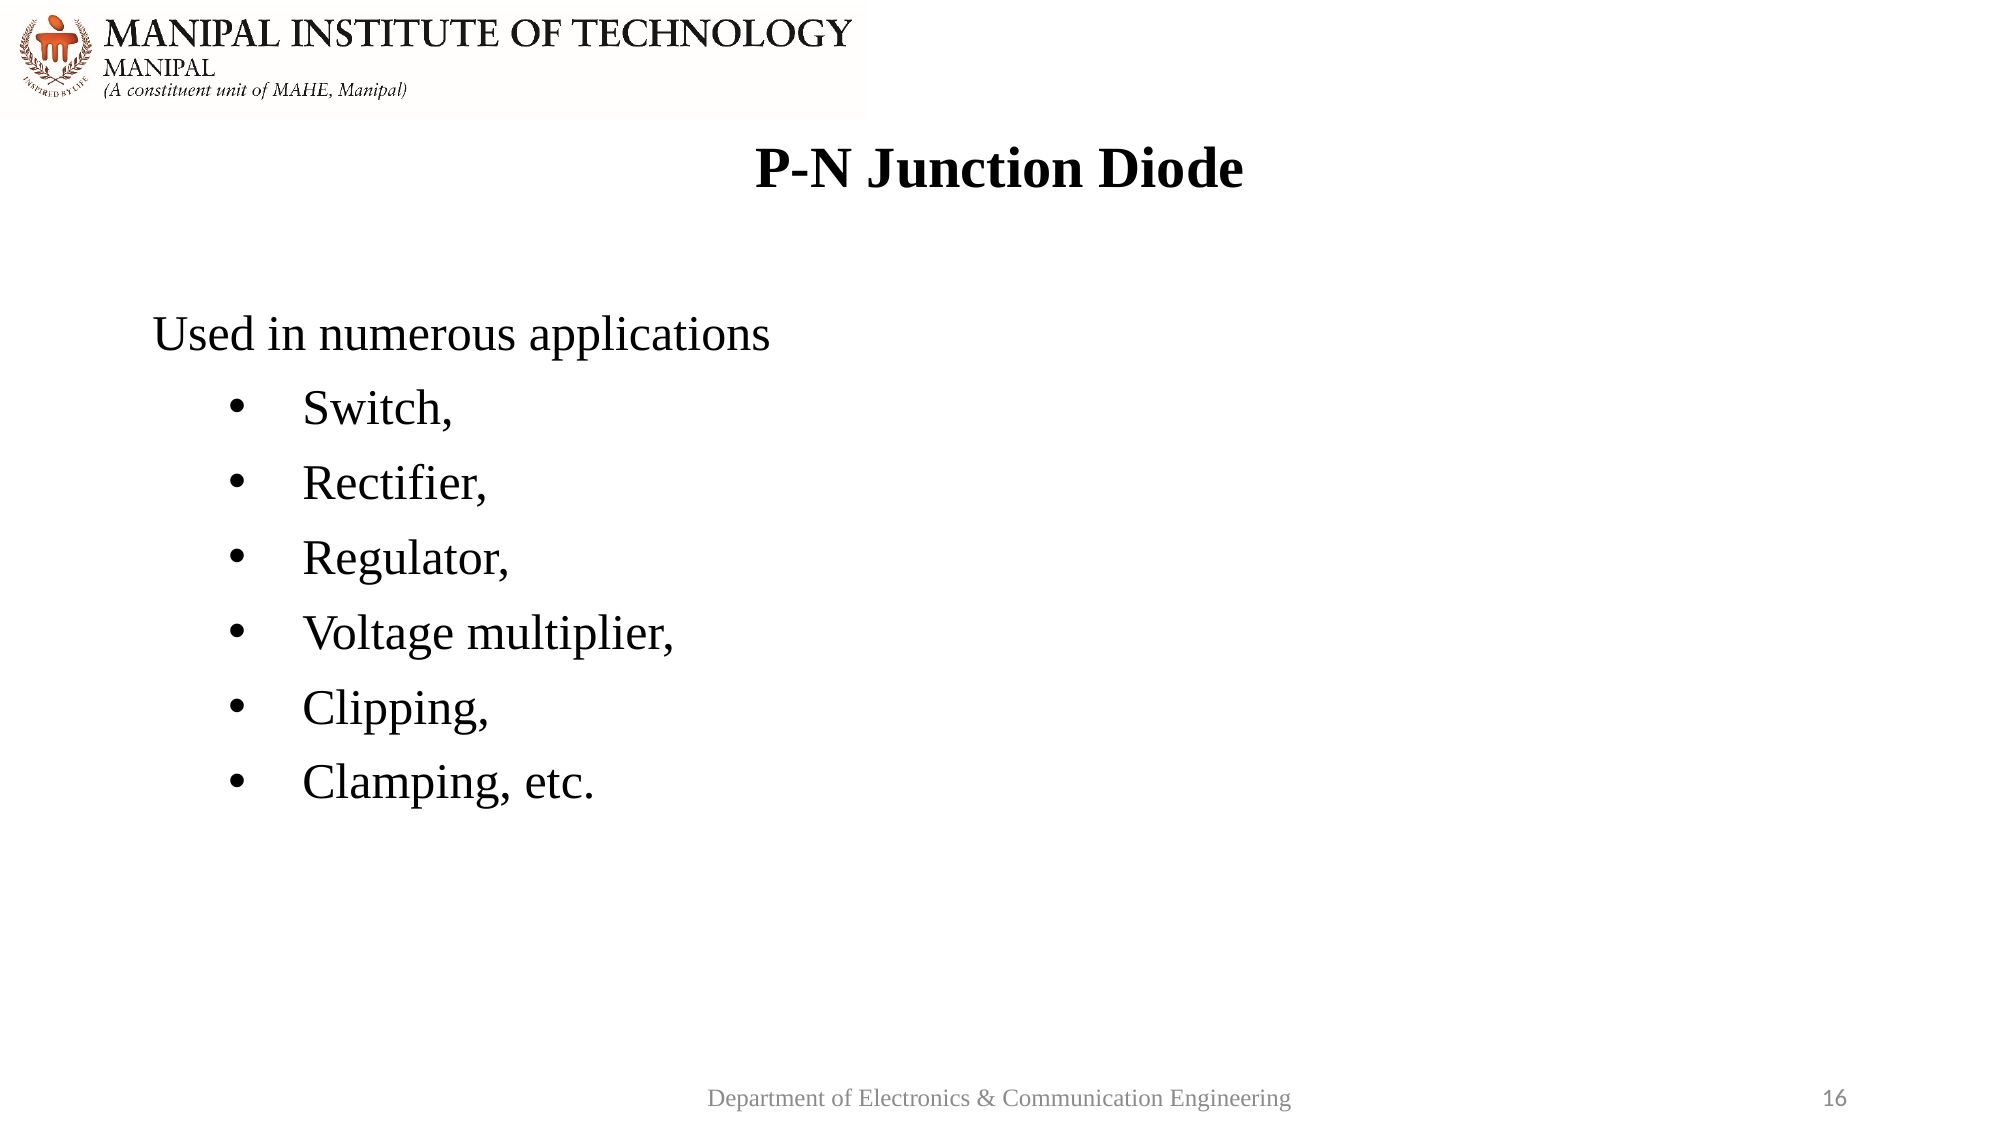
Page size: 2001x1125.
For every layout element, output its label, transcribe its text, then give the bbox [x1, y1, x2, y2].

footer Department of Electronics & Communication Engineering [662, 1066, 1338, 1125]
list Used in numerous applications Switch, Rectifier, Regulator, Voltage multiplier, Clipping, Clamping, etc. [137, 299, 1863, 1014]
picture [0, 2, 869, 119]
title P-N Junction Diode [137, 59, 1863, 278]
slide_number 16 [1412, 1066, 1863, 1125]
